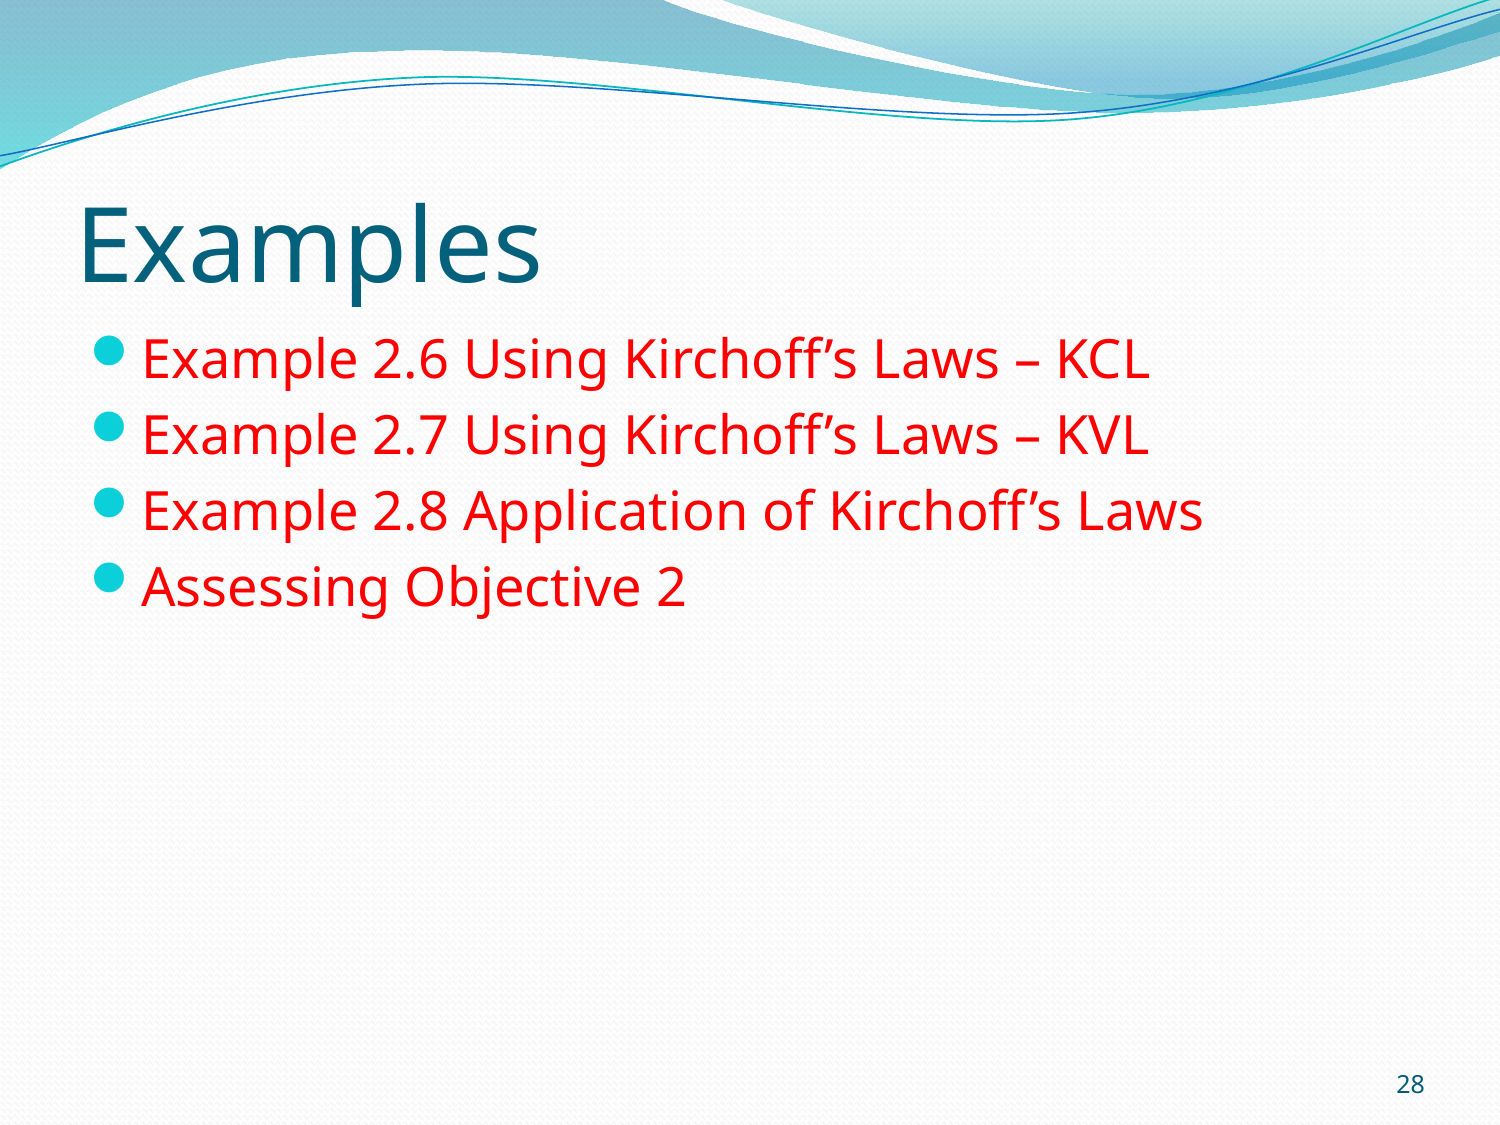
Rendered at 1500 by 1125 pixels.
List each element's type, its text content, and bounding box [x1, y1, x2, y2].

title Examples [75, 115, 1425, 303]
slide_number 28 [1299, 1042, 1425, 1103]
list Example 2.6 Using Kirchoff’s Laws – KCL Example 2.7 Using Kirchoff’s Laws – KVL Example 2.8 Application of Kirchoff’s Laws Assessing Objective 2 [75, 317, 1425, 1038]
